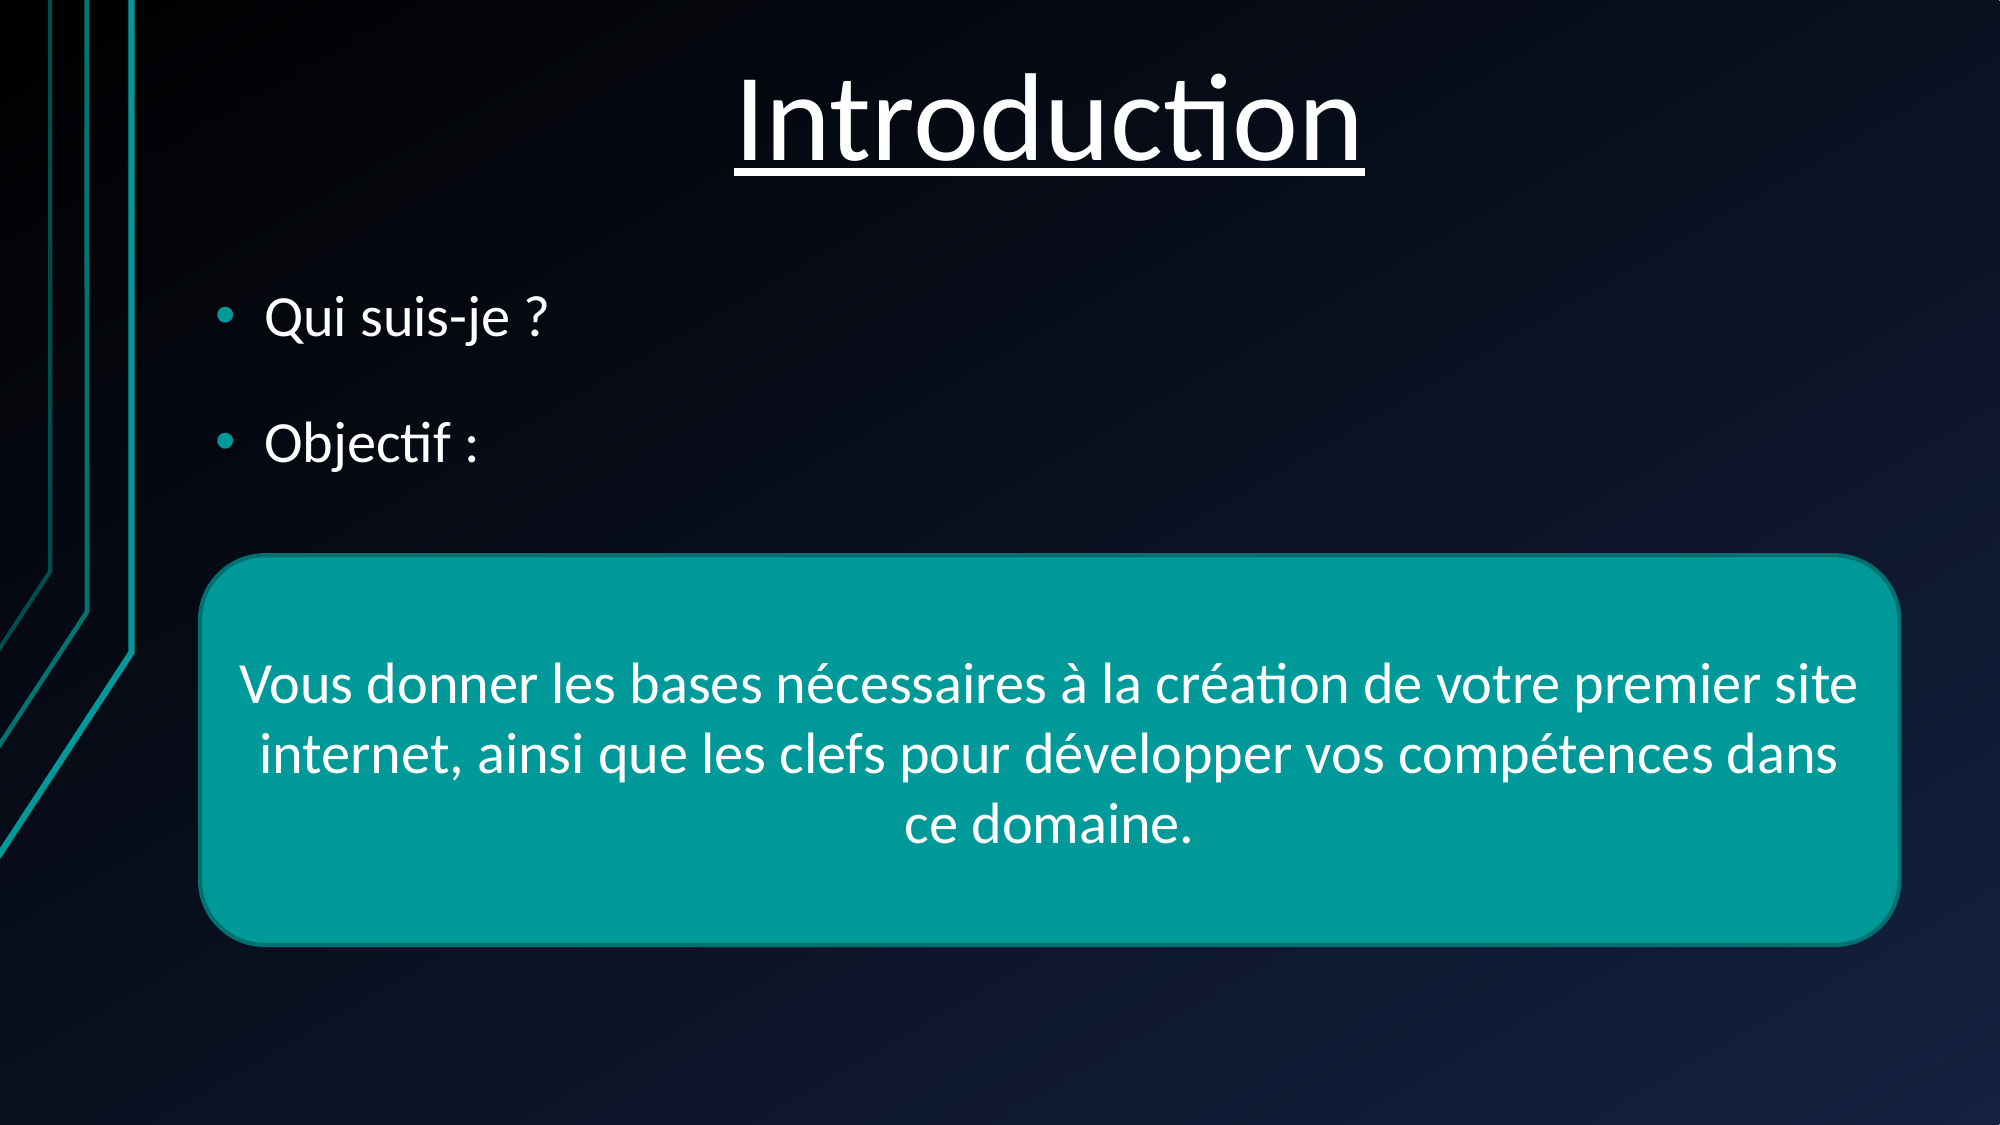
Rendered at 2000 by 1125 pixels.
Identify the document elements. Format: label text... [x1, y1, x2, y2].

title Introduction [200, 45, 1900, 185]
text_box Vous donner les bases nécessaires à la création de votre premier site internet, ainsi que les clefs pour développer vos compétences dans ce domaine. [199, 555, 1900, 946]
text_box Qui suis-je ? Objectif : [199, 882, 1900, 1012]
text_box Qui suis-je ? Objectif : [199, 279, 1900, 618]
